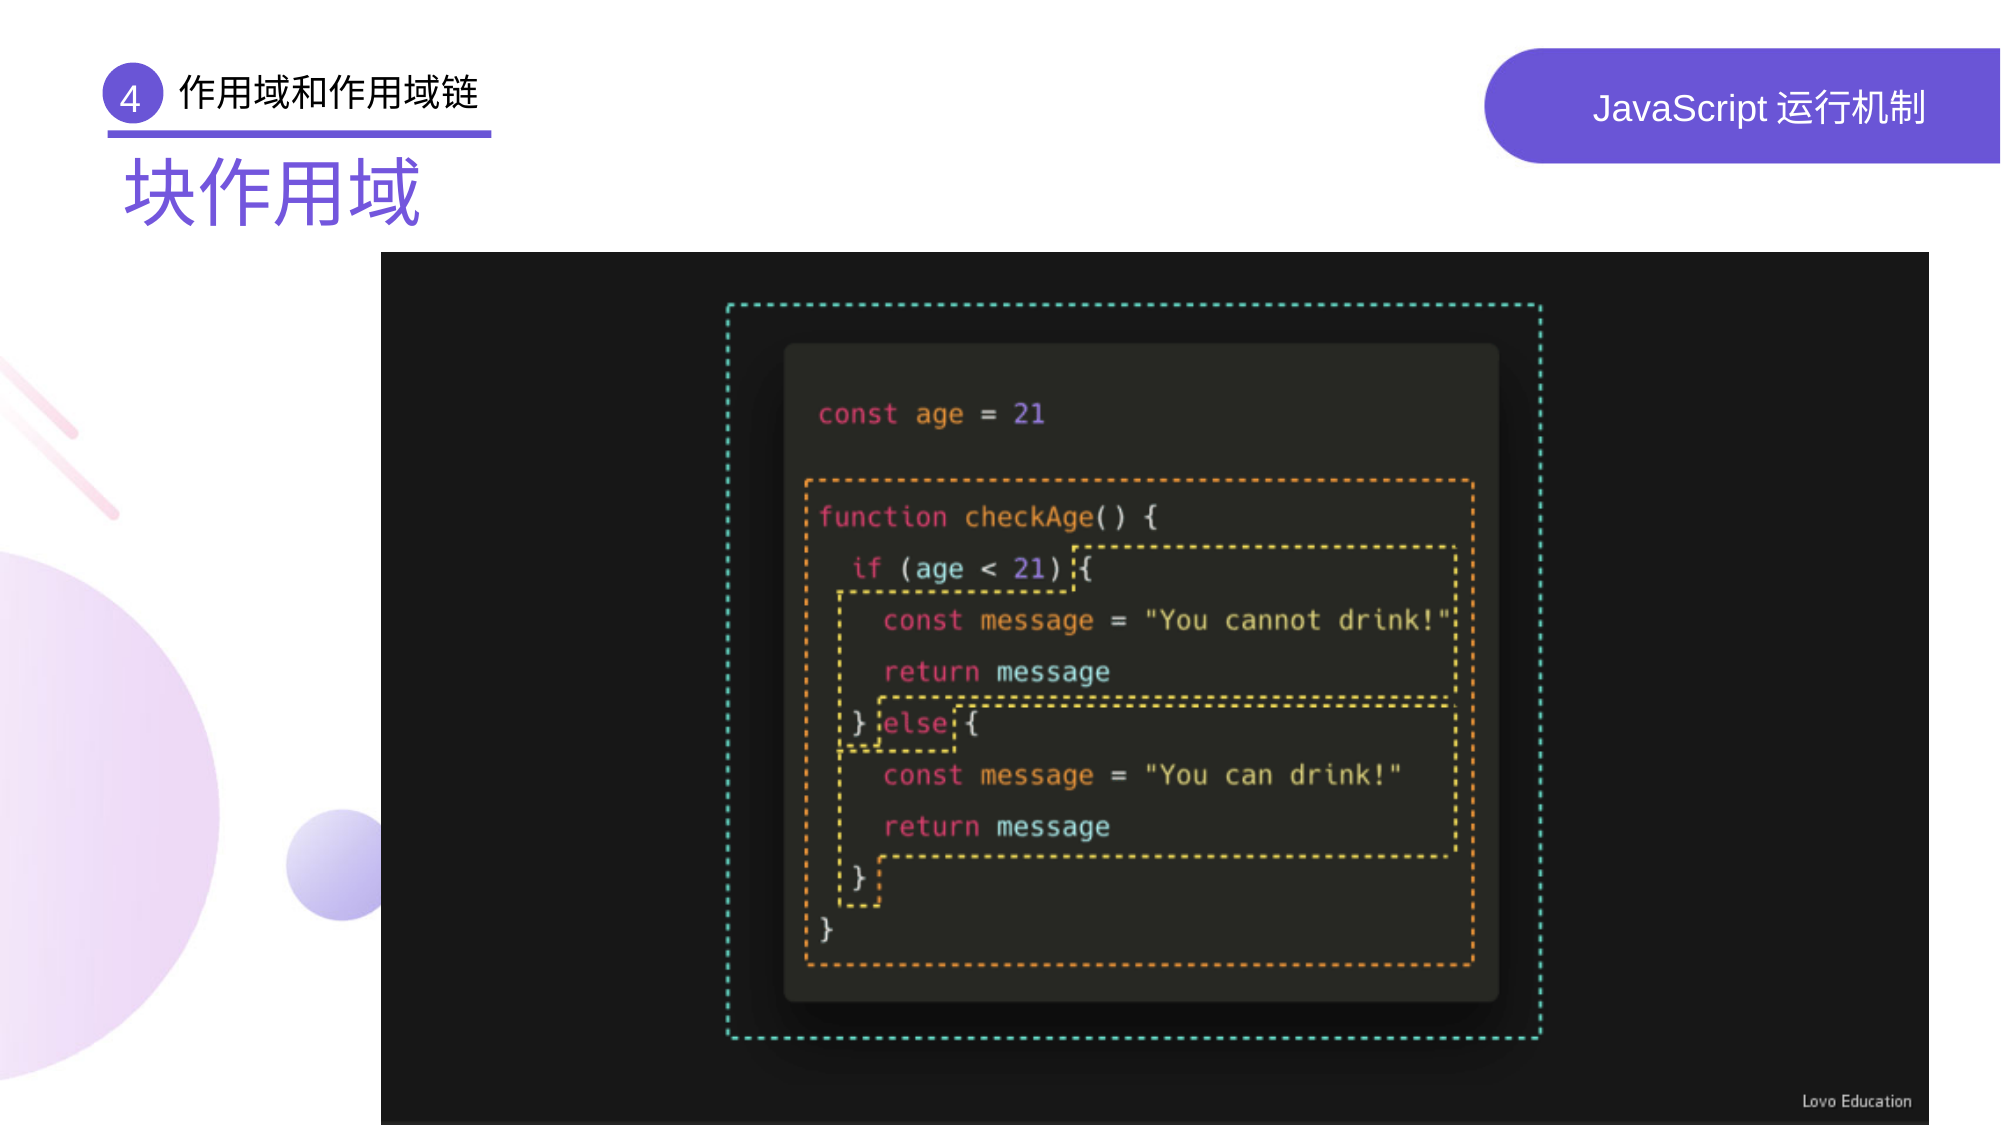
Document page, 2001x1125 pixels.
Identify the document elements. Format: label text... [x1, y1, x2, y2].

list 作用域和作用域链 [163, 66, 794, 127]
list 4 [104, 72, 181, 129]
list 块作用域 [107, 148, 1290, 237]
picture [0, 0, 2001, 1125]
title JavaScript运行机制 [1577, 73, 1962, 137]
